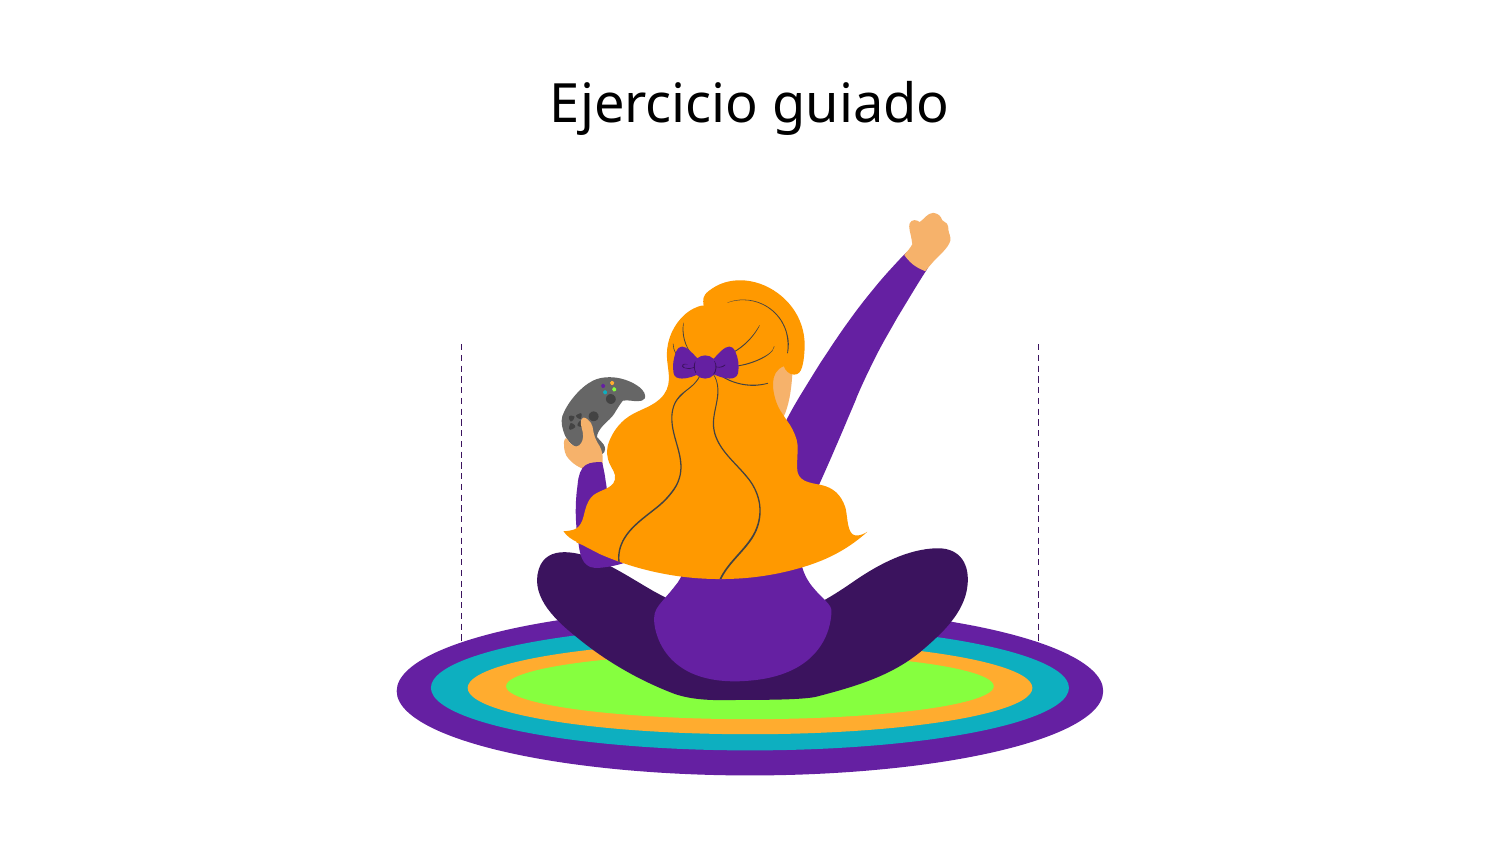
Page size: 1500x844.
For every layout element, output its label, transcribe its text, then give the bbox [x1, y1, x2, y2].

title Ejercicio guiado [75, 67, 1425, 134]
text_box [396, 606, 1104, 776]
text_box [529, 212, 971, 701]
